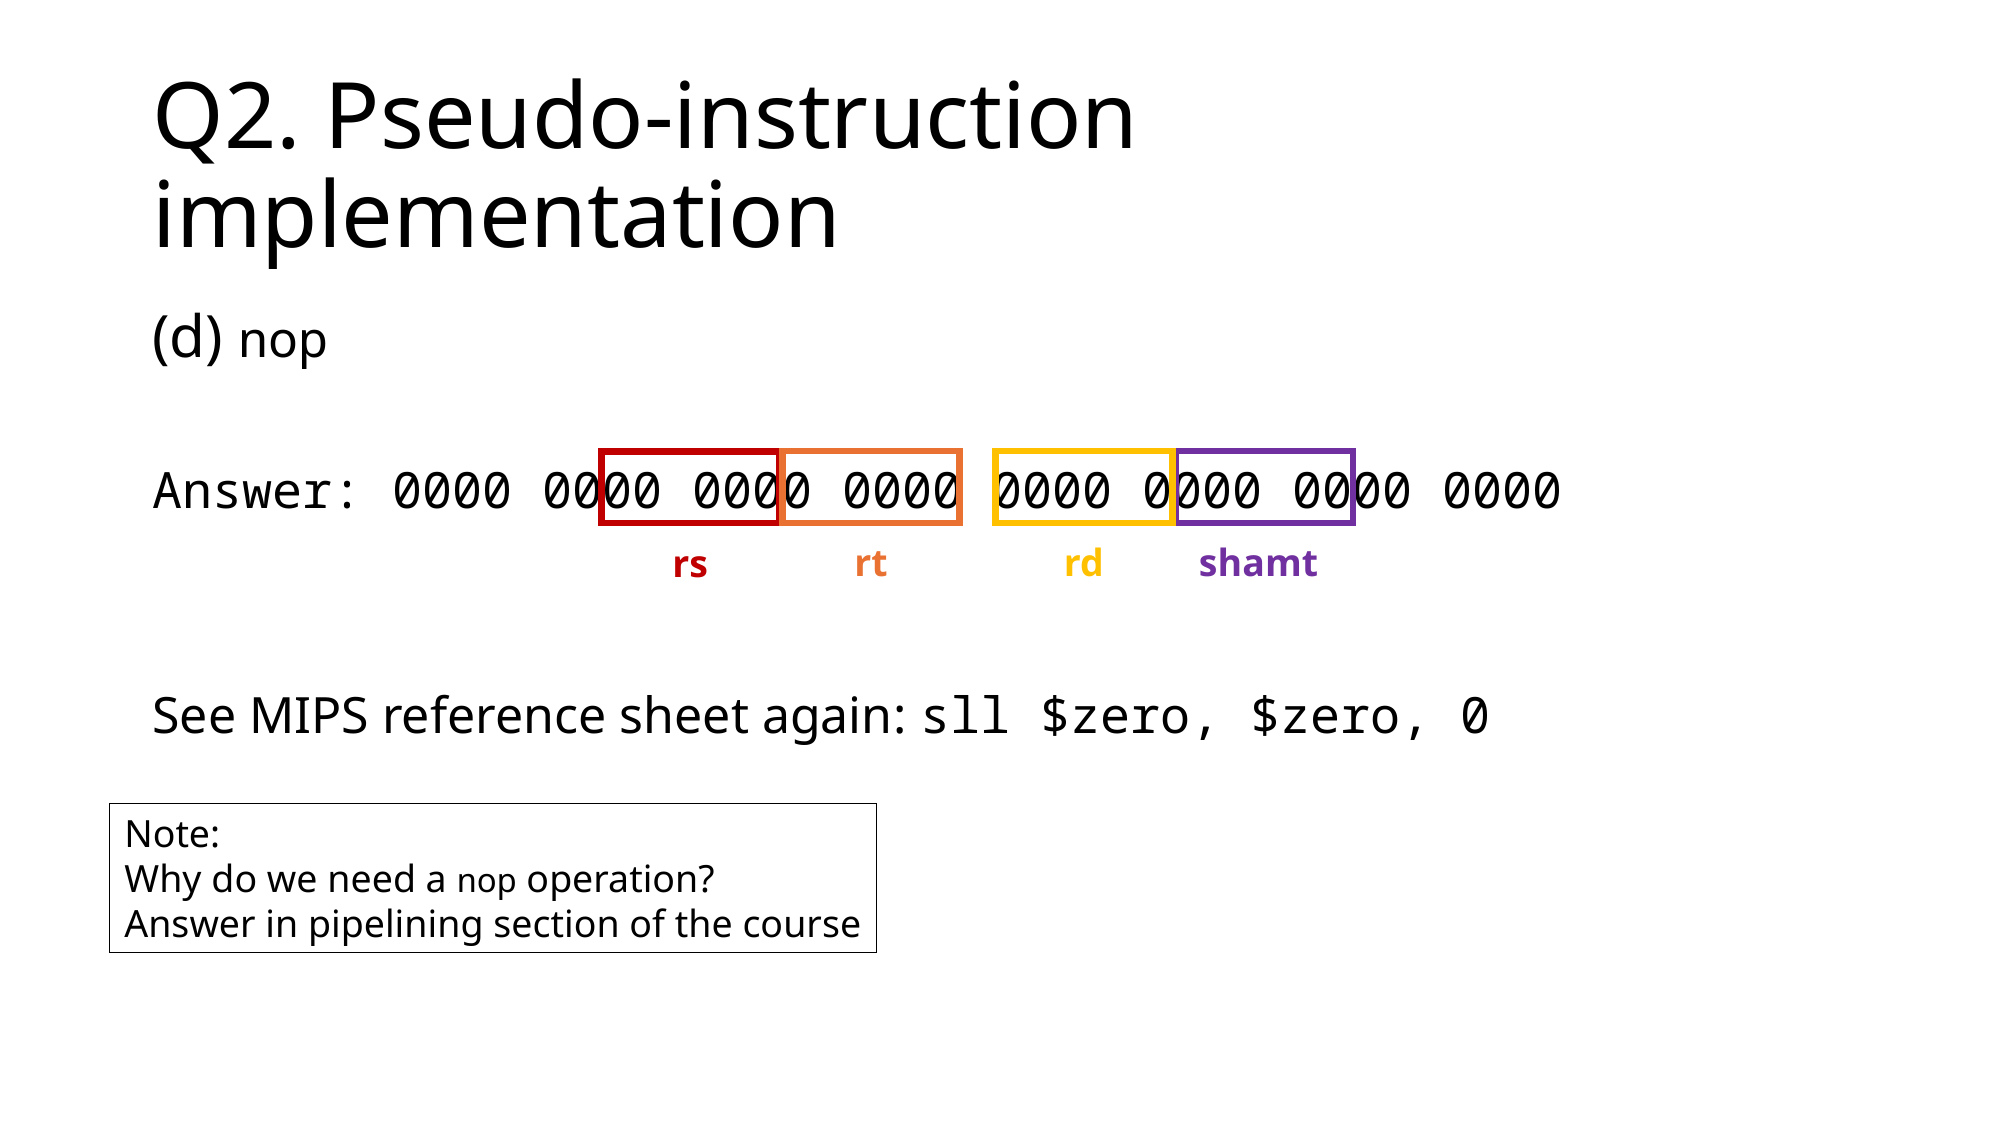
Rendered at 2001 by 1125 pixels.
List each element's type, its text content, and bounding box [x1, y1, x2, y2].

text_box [994, 450, 1174, 593]
text_box Note: Why do we need a nop operation? Answer in pipelining section of the course [109, 803, 877, 953]
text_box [781, 450, 961, 593]
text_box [1175, 450, 1354, 593]
list (d) nop Answer: 0000 0000 0000 0000 0000 0000 0000 0000 See MIPS reference sheet again: sll $zero, $zero, 0 [137, 299, 1863, 1014]
title Q2. Pseudo-instruction implementation [137, 59, 1863, 278]
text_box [601, 451, 780, 594]
